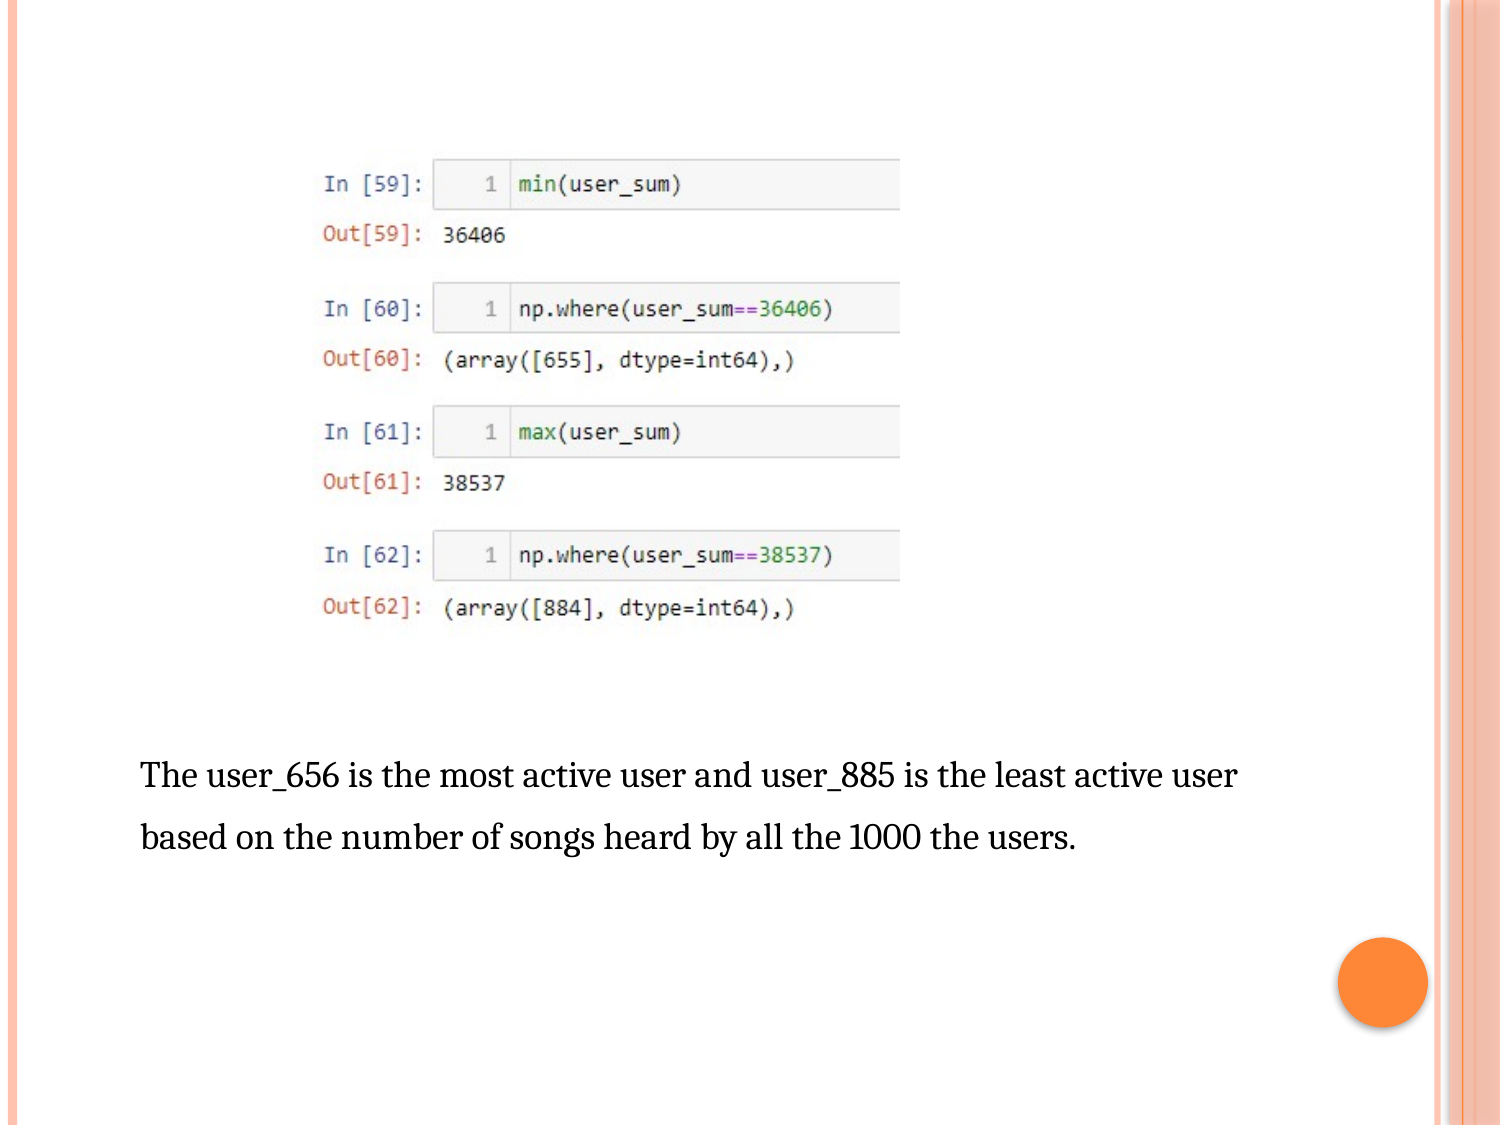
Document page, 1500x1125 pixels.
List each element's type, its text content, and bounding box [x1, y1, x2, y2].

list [286, 149, 901, 638]
text_box The user_656 is the most active user and user_885 is the least active user based on the number of songs heard by all the 1000 the users. [124, 725, 1263, 915]
